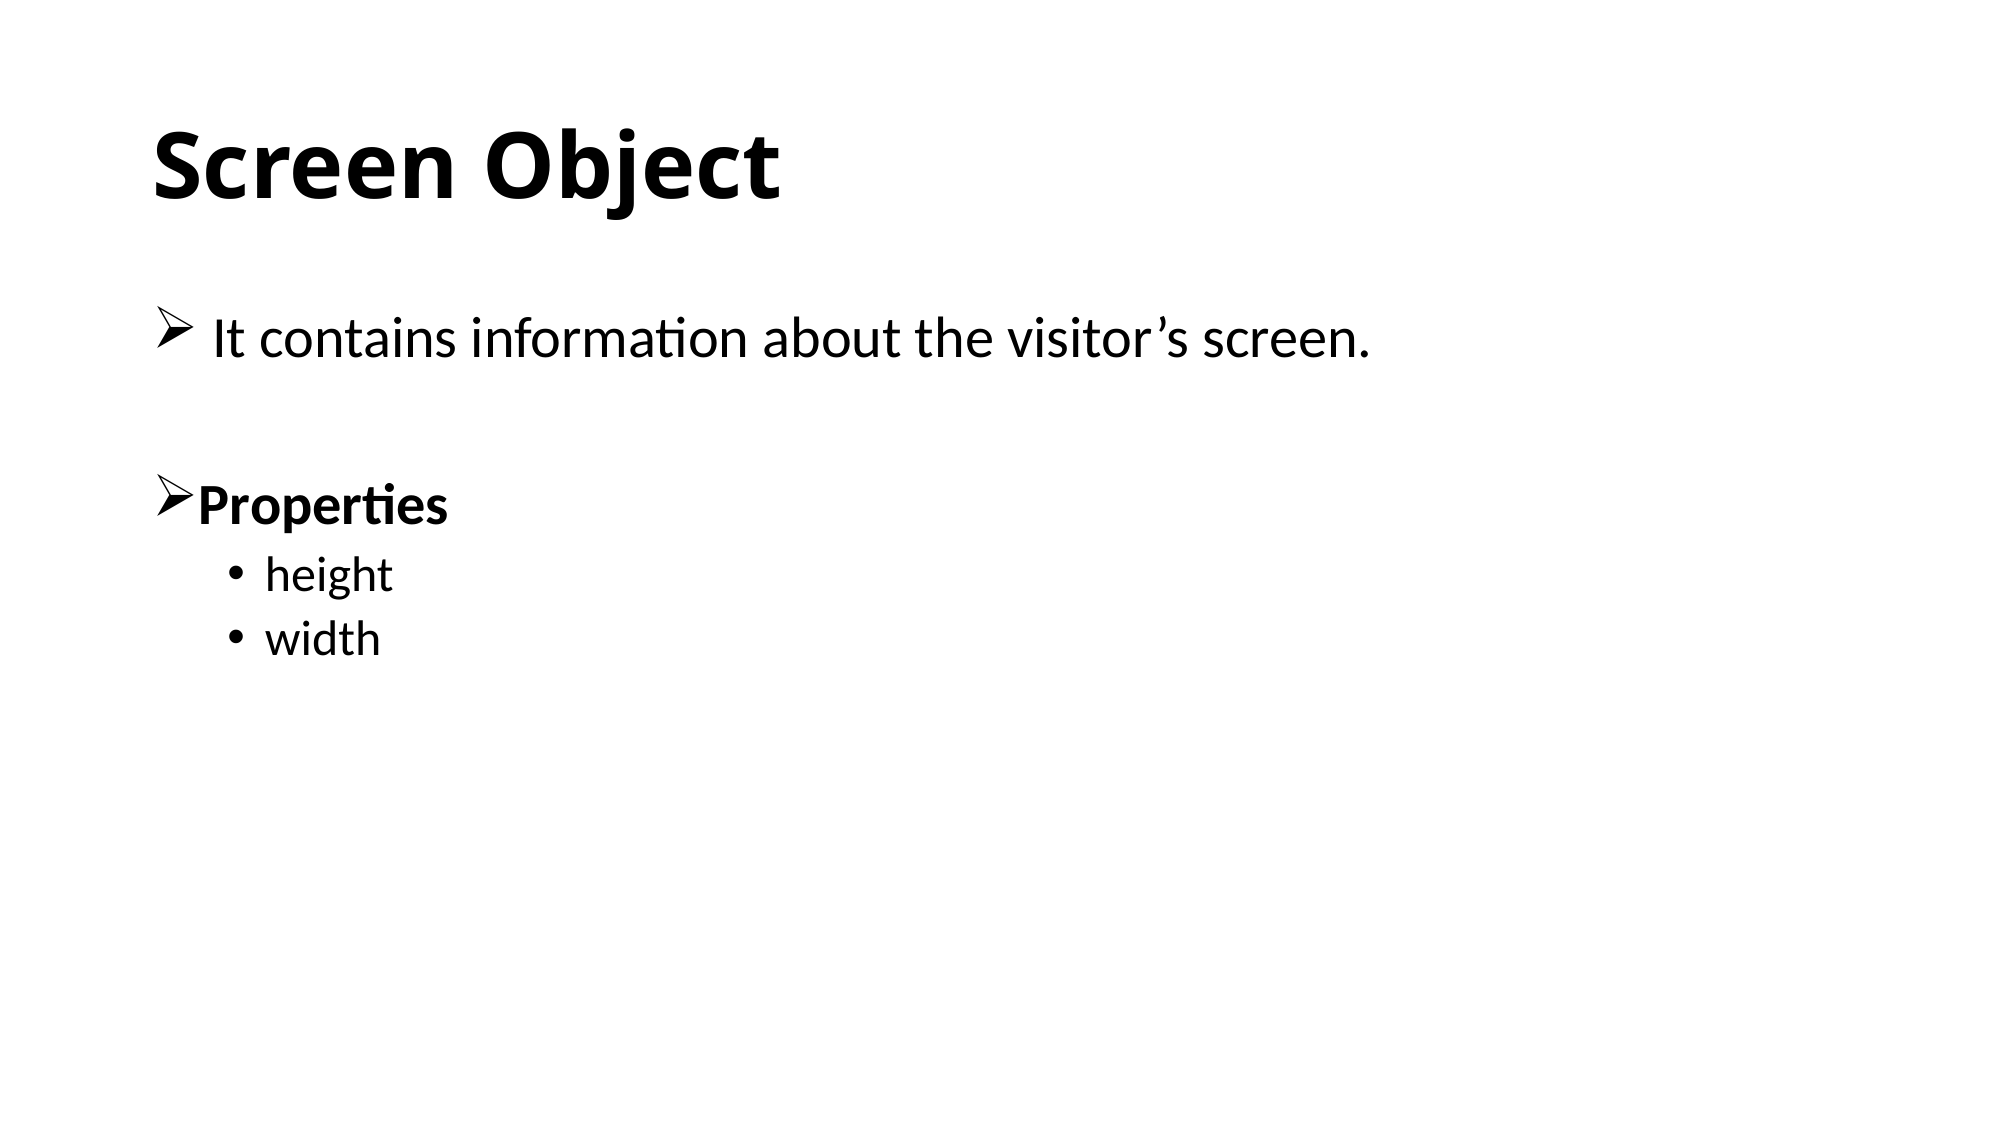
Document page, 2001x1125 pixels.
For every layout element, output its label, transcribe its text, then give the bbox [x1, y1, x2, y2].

list It contains information about the visitor’s screen. Properties height width [137, 299, 1863, 1014]
title Screen Object [137, 59, 1863, 278]
